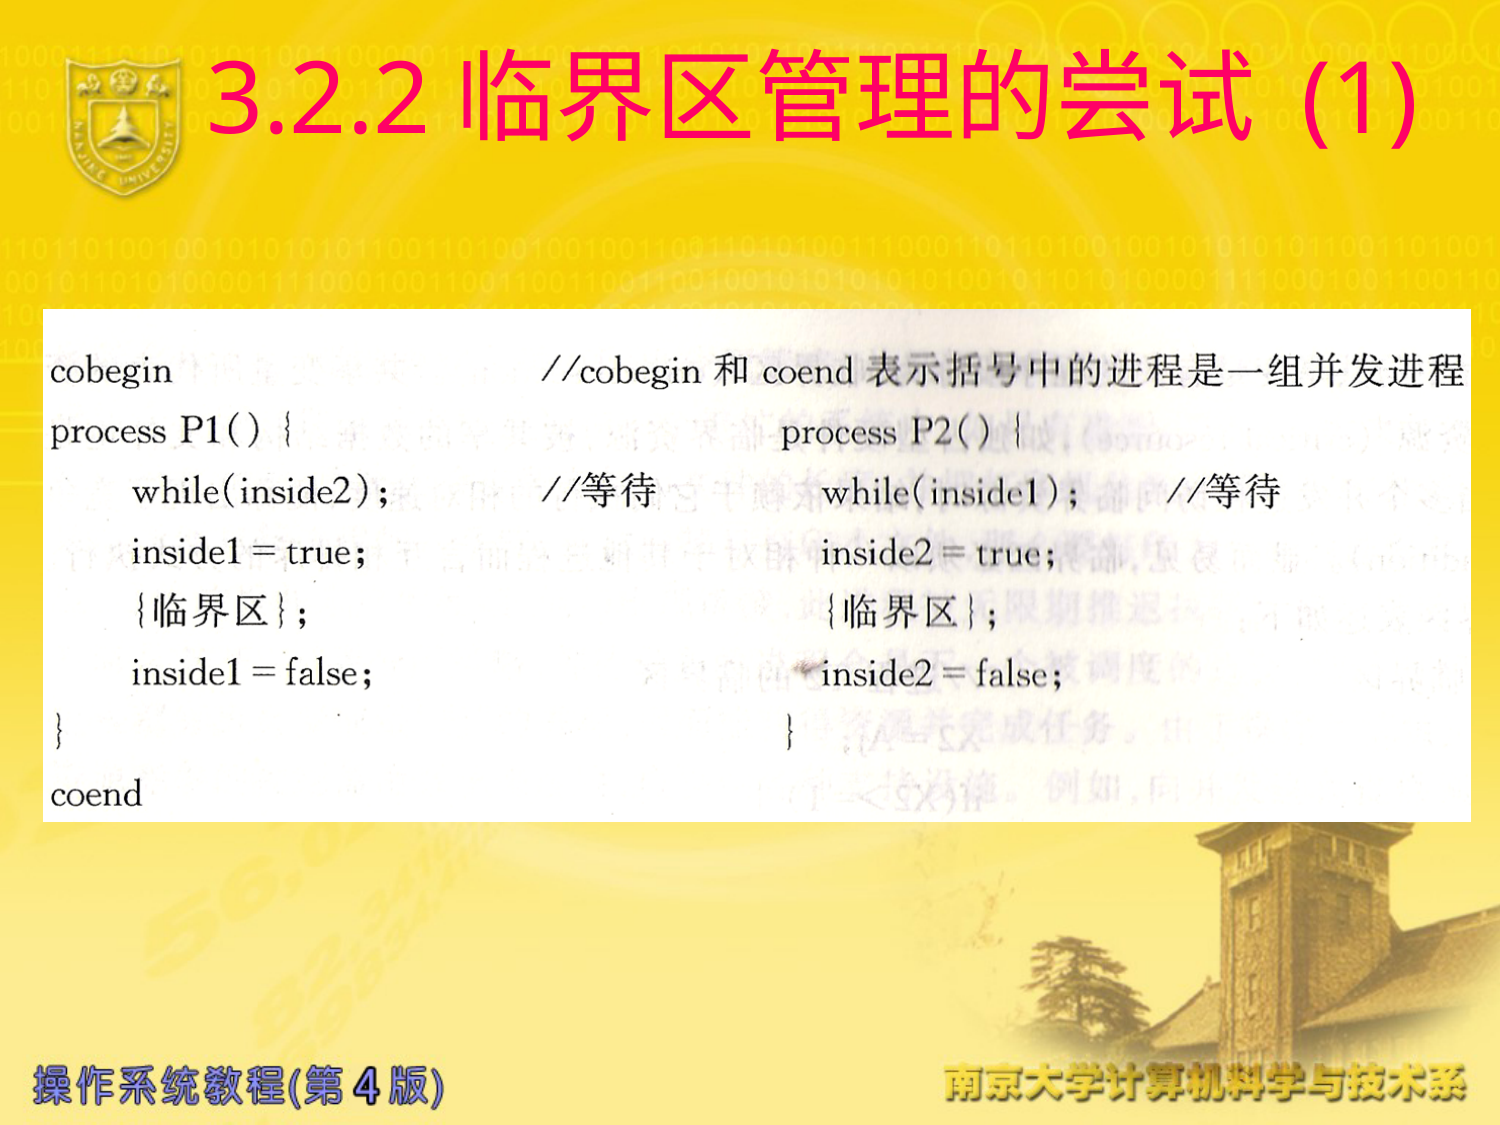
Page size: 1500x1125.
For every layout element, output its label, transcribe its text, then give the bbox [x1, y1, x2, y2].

picture [0, 0, 1500, 1125]
title 3.2.2临界区管理的尝试 (1) [174, 0, 1450, 188]
